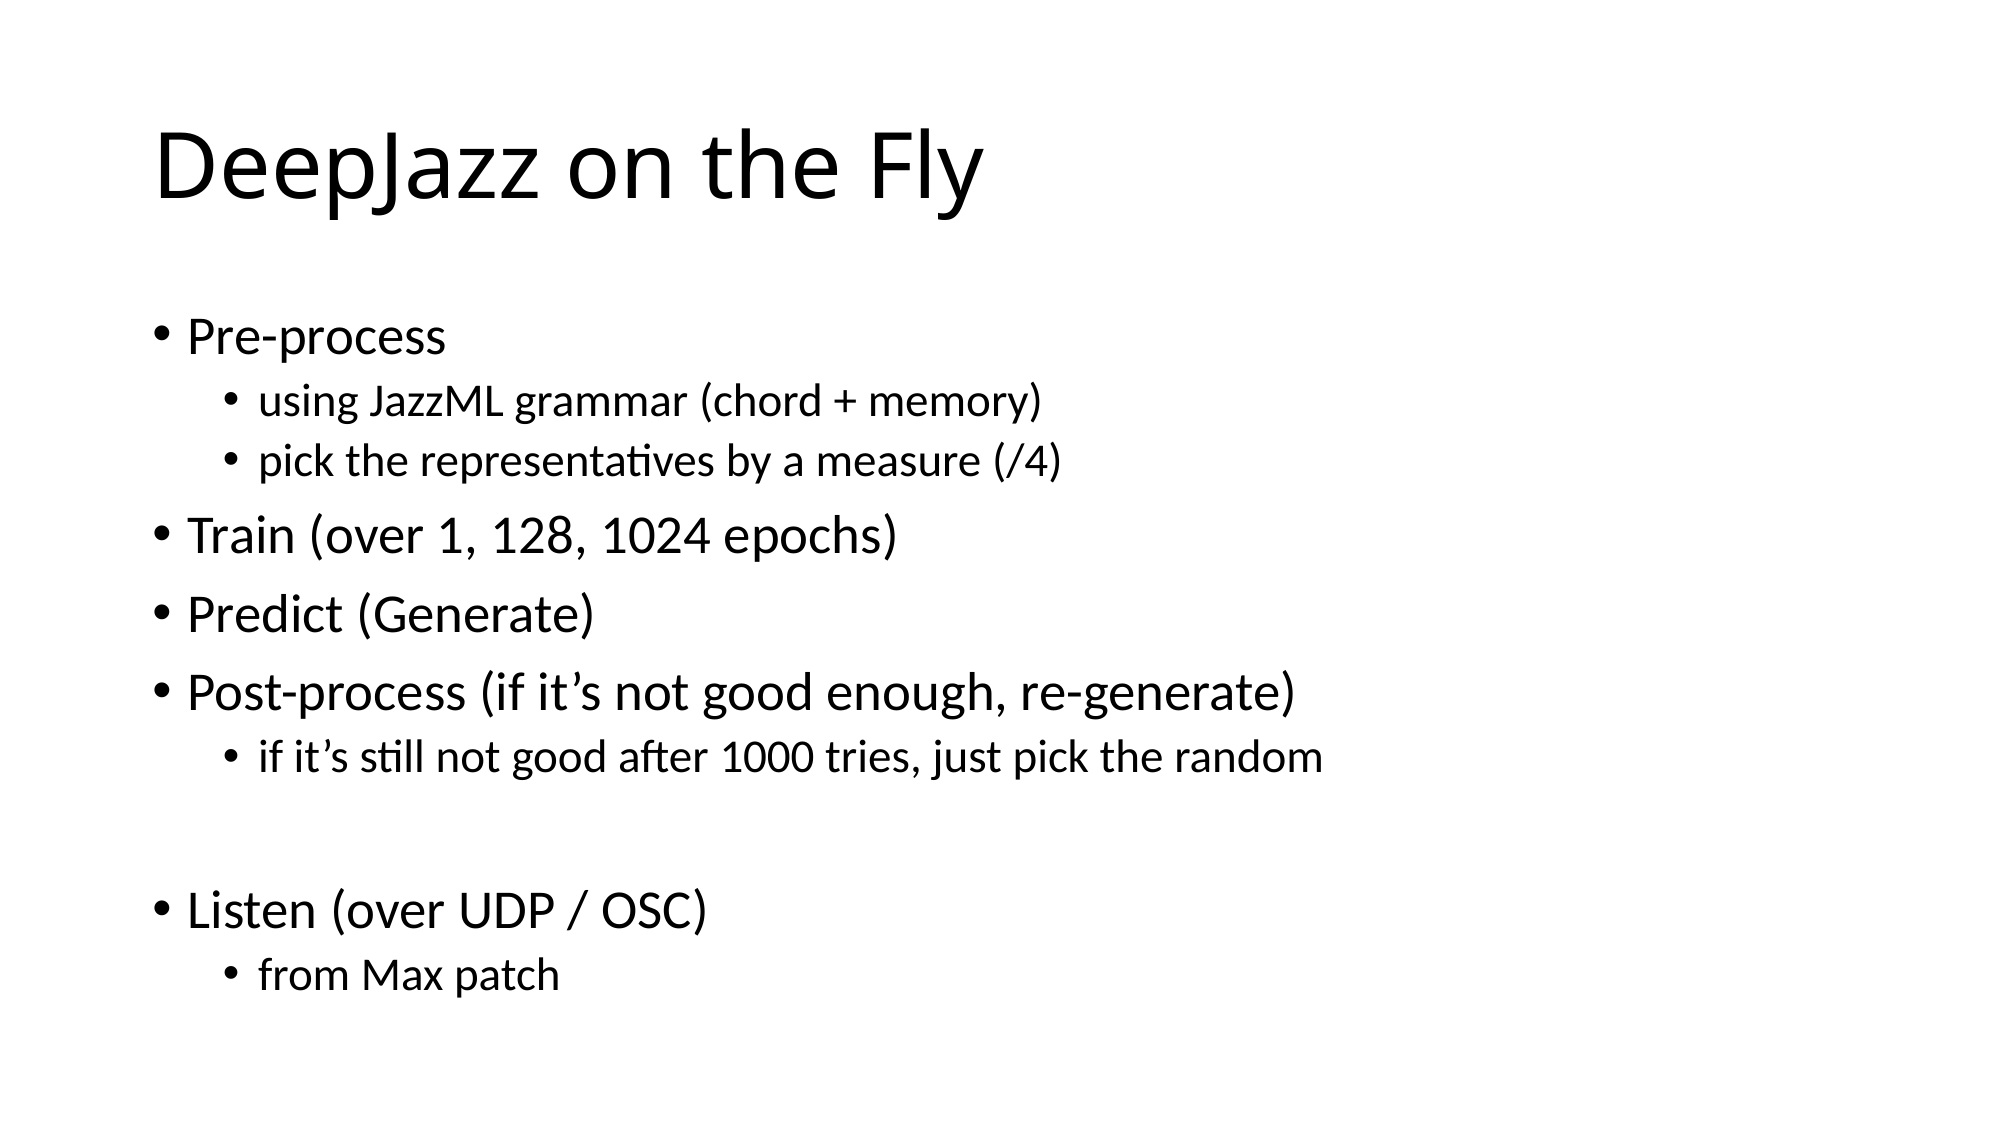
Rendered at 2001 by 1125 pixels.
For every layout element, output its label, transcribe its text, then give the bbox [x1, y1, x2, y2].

list Pre-process using JazzML grammar (chord + memory) pick the representatives by a measure (/4) Train (over 1, 128, 1024 epochs) Predict (Generate) Post-process (if it’s not good enough, re-generate) if it’s still not good after 1000 tries, just pick the random Listen (over UDP / OSC) from Max patch [137, 299, 1863, 1014]
title DeepJazz on the Fly [137, 59, 1863, 278]
